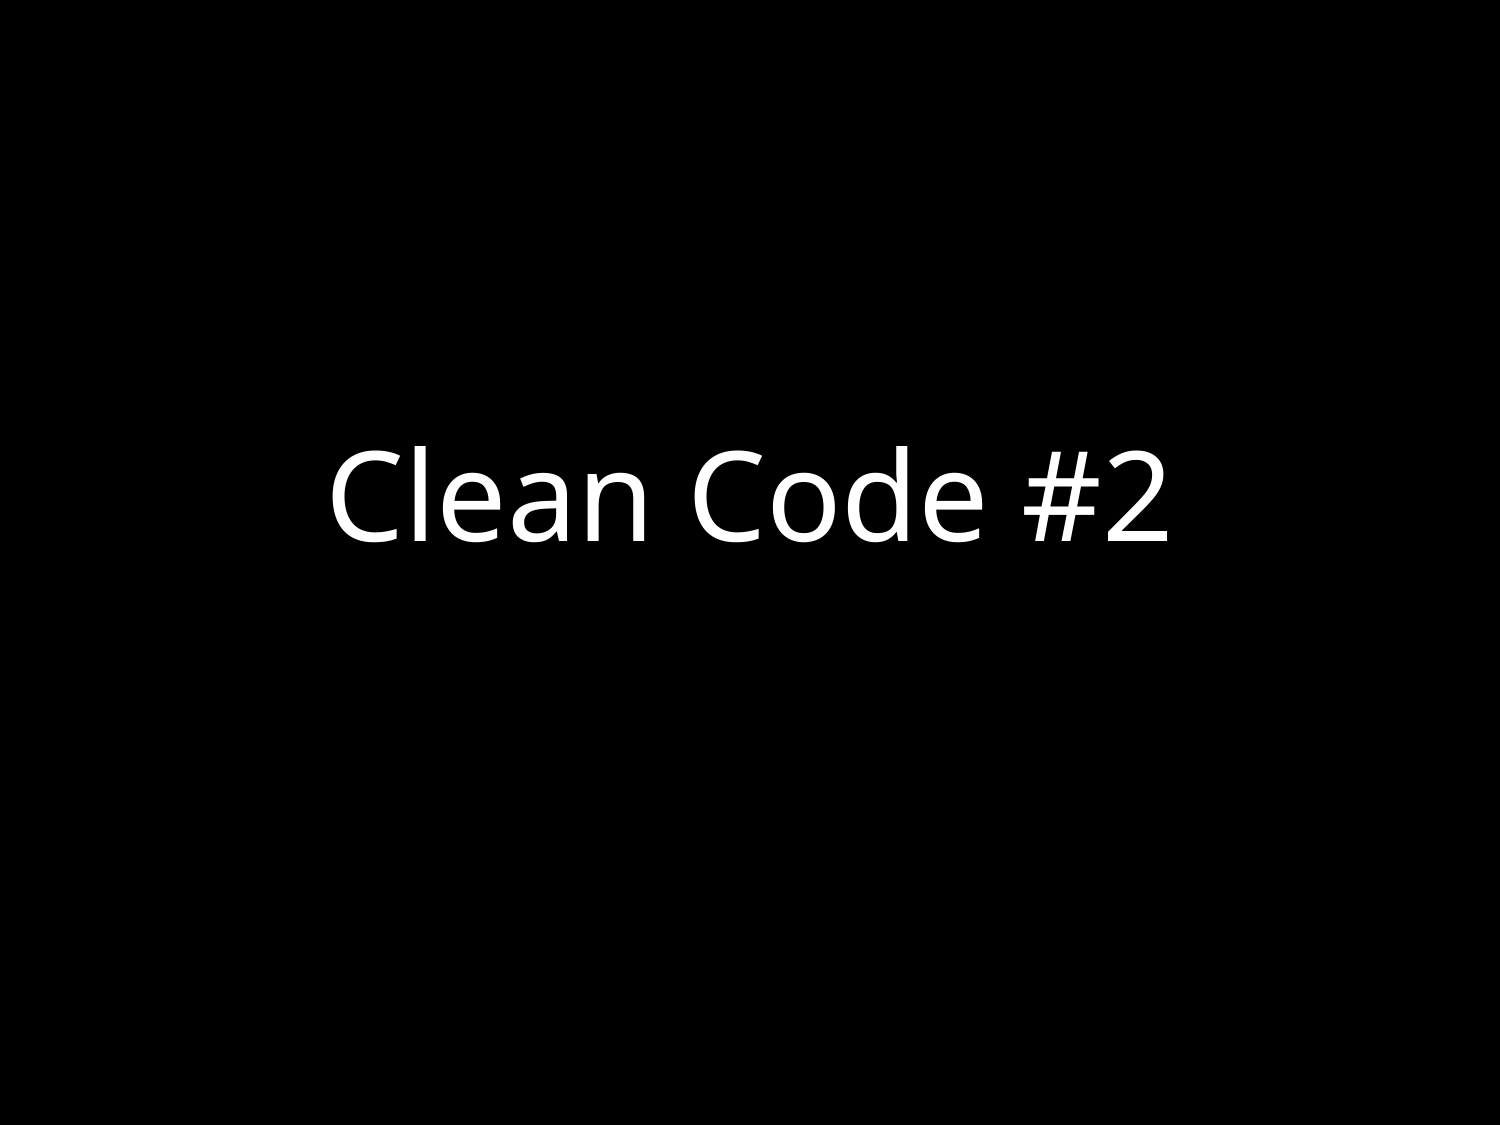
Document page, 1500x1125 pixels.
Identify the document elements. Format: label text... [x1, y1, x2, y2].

title Clean Code #2 [112, 184, 1388, 576]
